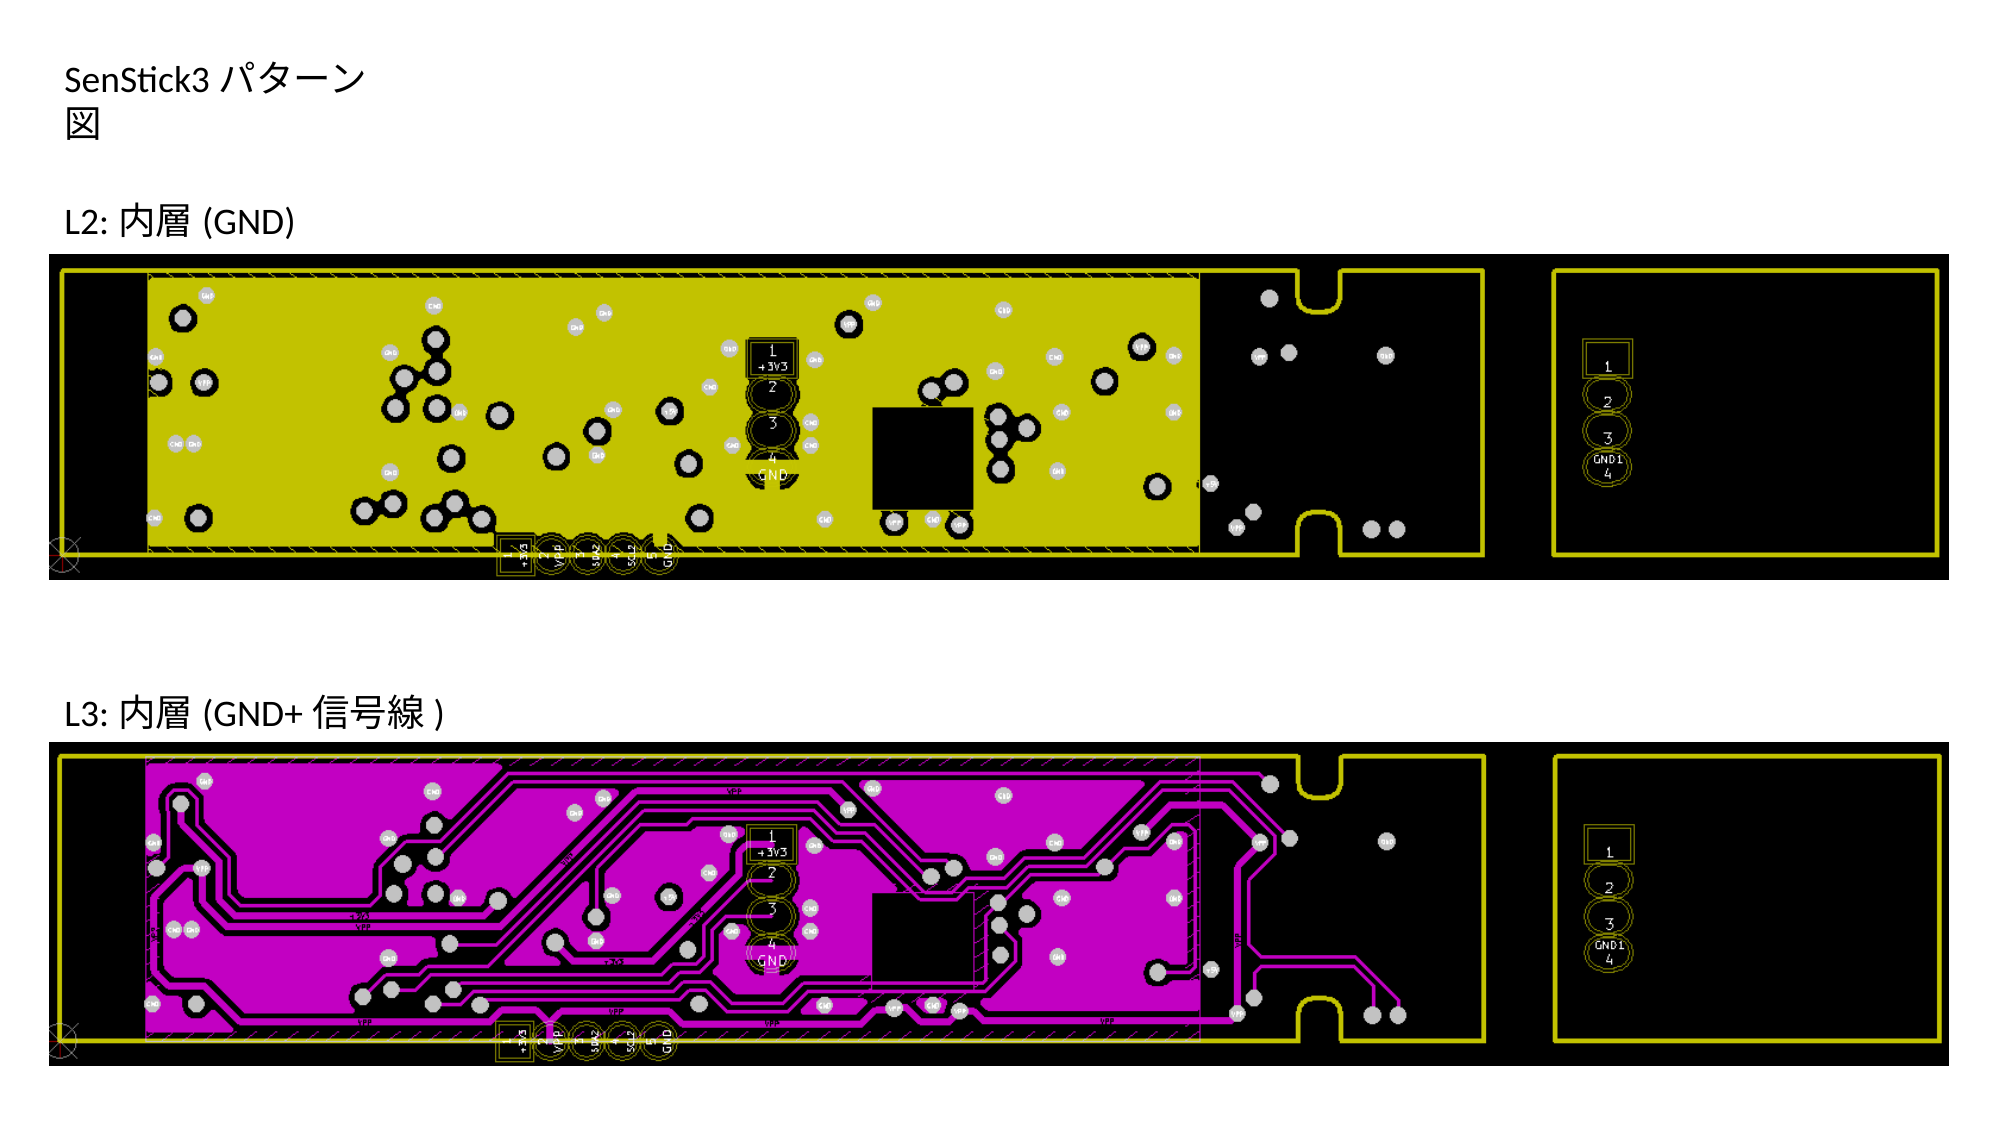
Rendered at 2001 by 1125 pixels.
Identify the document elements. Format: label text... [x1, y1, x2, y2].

picture [49, 254, 1949, 581]
text_box L2:内層(GND) [49, 189, 418, 249]
text_box SenStick3パターン図 [49, 47, 418, 153]
picture [49, 742, 1949, 1066]
text_box L3:内層(GND+信号線) [49, 681, 526, 742]
